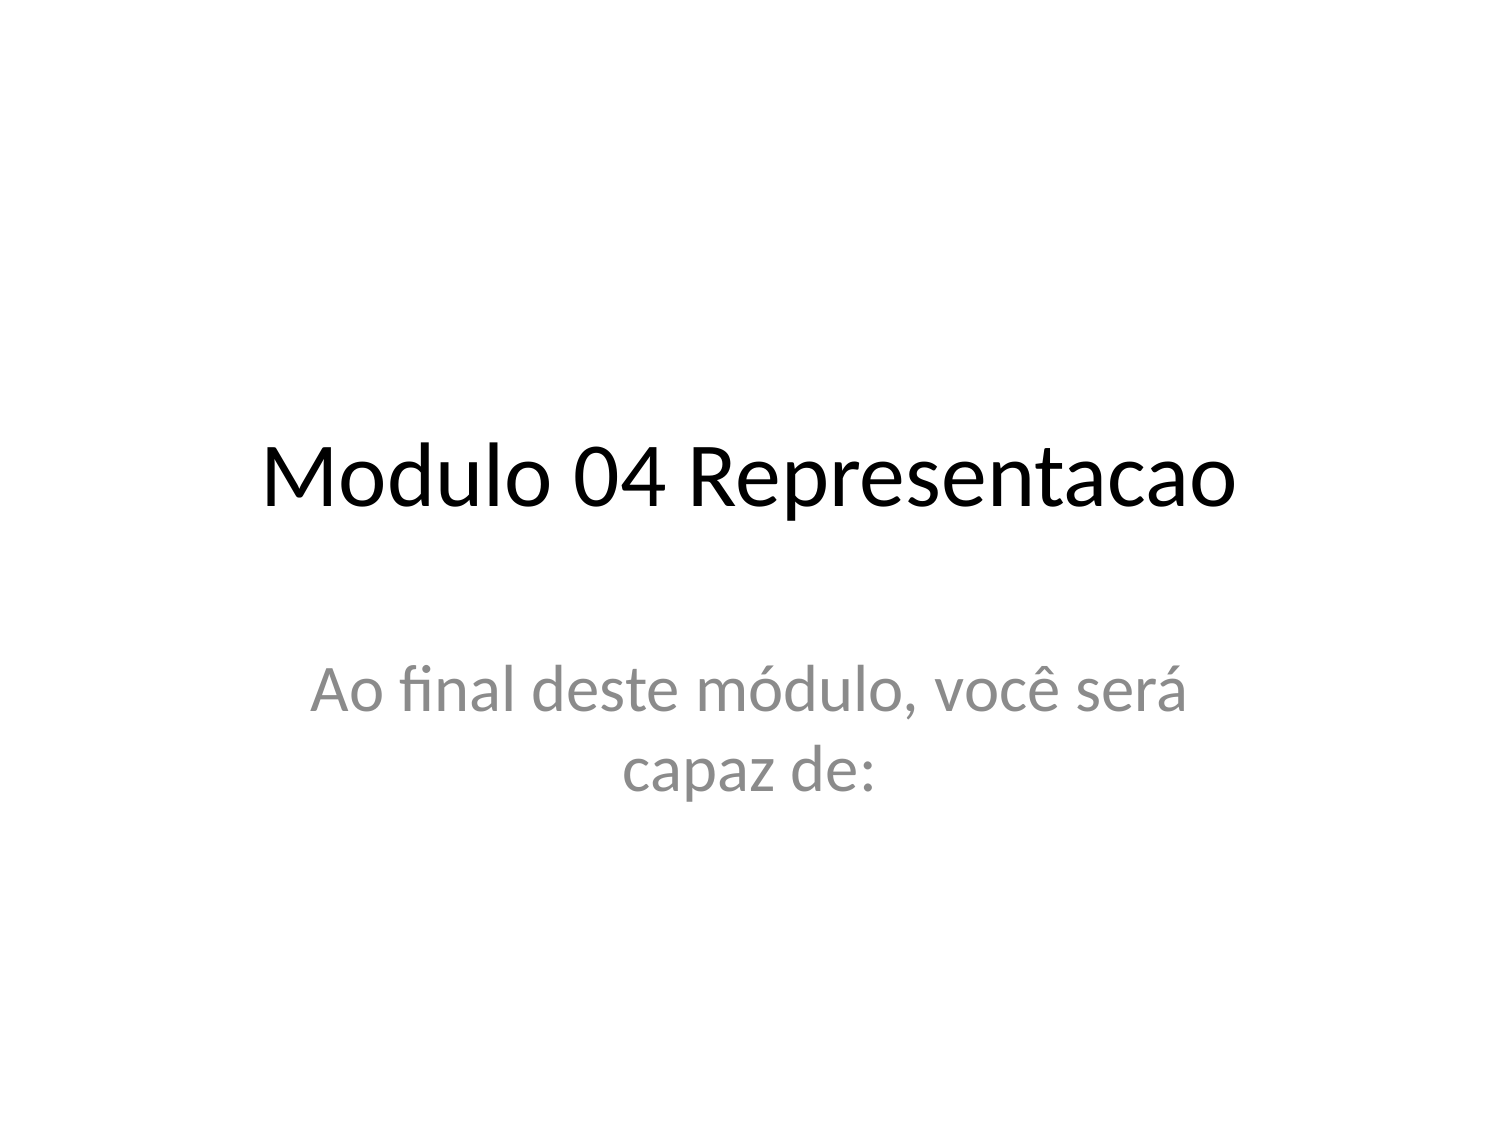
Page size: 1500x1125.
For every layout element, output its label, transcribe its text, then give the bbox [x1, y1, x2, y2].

title Modulo 04 Representacao [112, 349, 1388, 591]
subtitle Ao final deste módulo, você será capaz de: [225, 637, 1275, 925]
